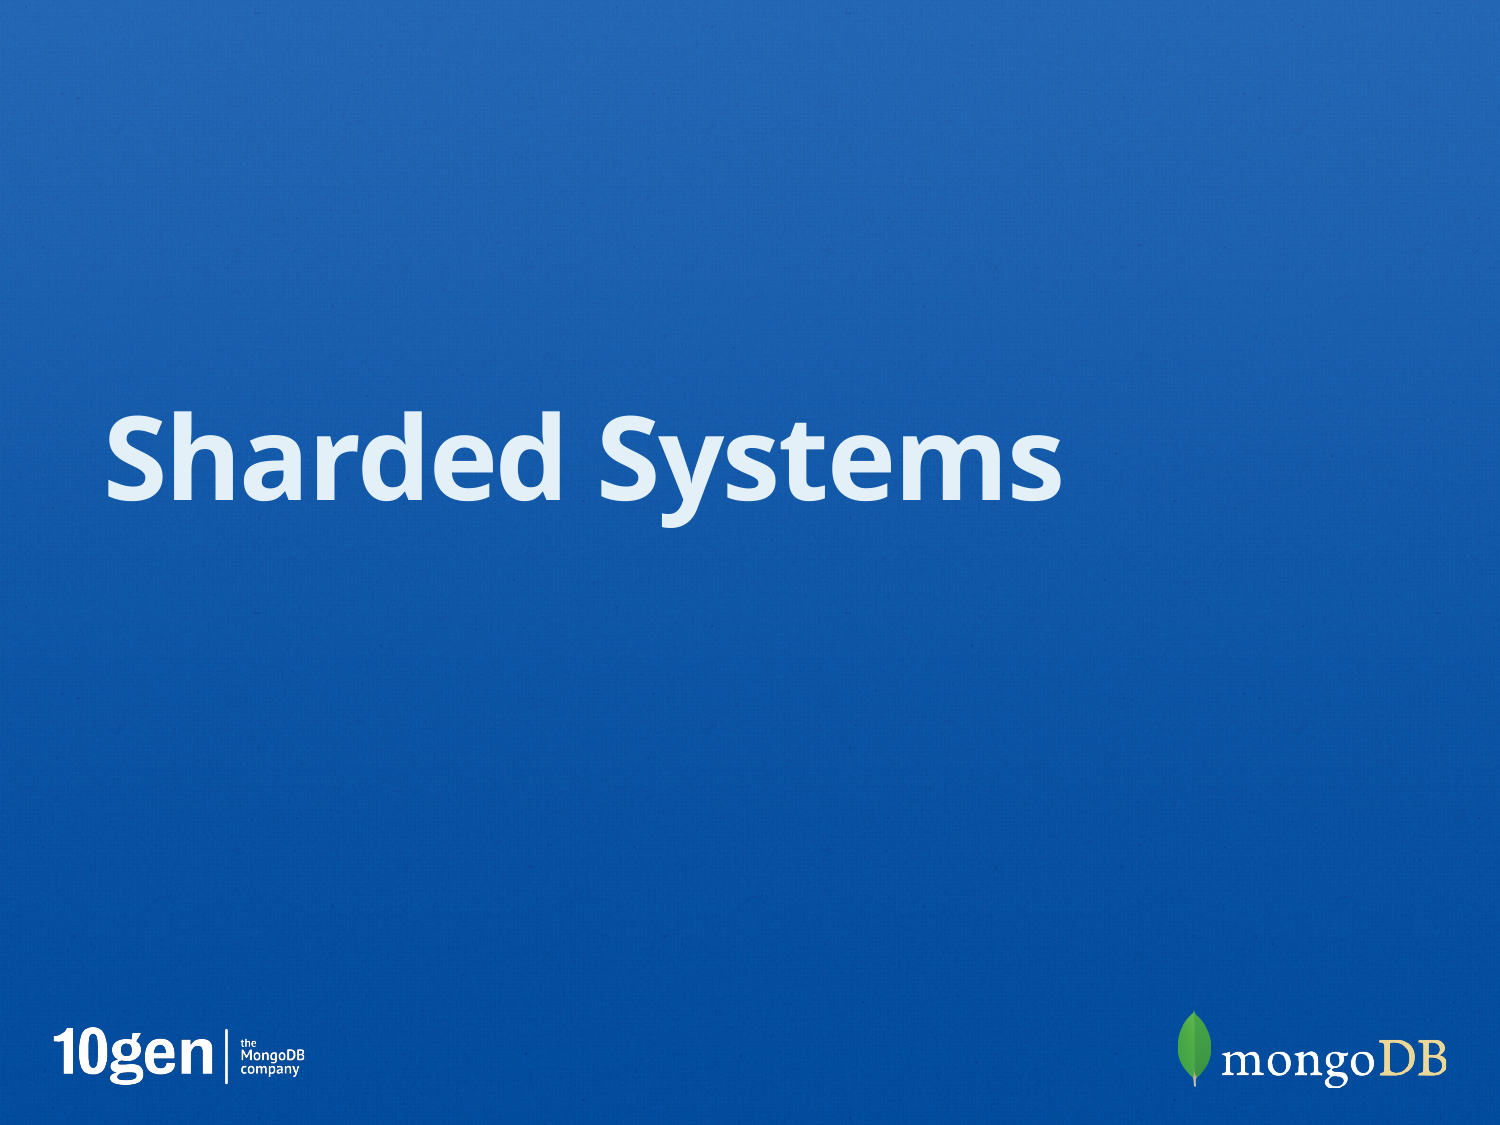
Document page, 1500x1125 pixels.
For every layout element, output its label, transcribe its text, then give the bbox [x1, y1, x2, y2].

picture [0, 0, 1500, 1125]
title Sharded Systems [103, 301, 1399, 526]
